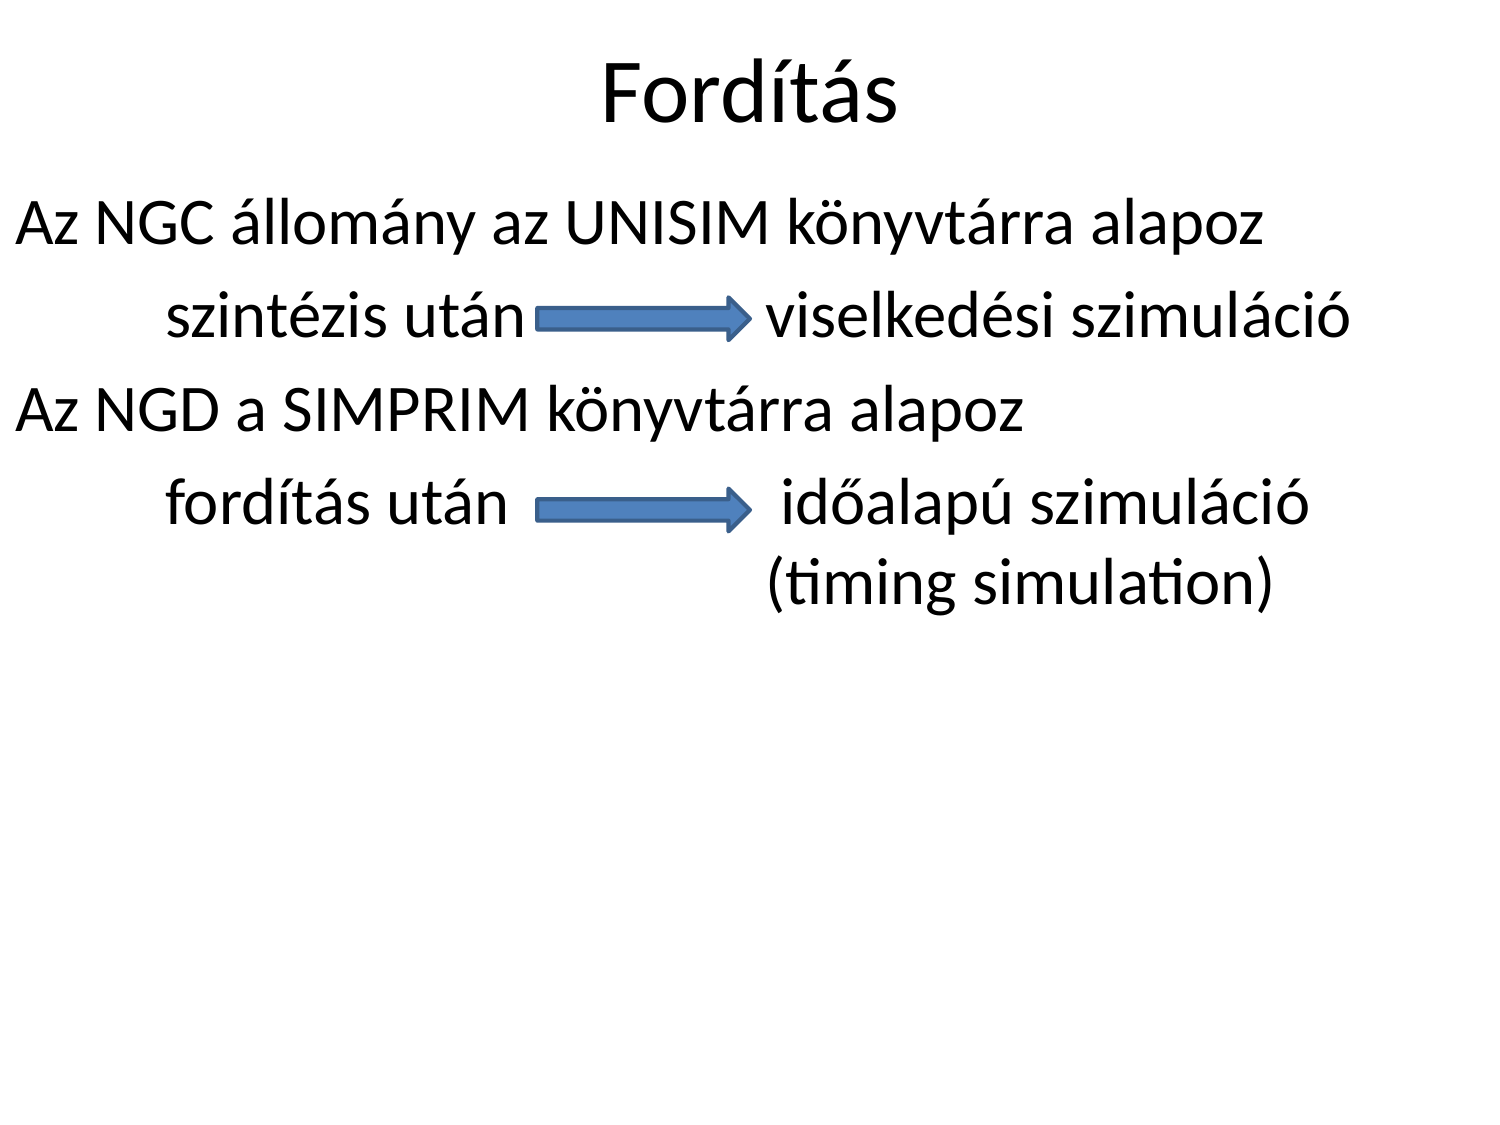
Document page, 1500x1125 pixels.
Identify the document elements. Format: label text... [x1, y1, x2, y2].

list Az NGC állomány az UNISIM könyvtárra alapoz szintézis után viselkedési szimuláció Az NGD a SIMPRIM könyvtárra alapoz fordítás után időalapú szimuláció (timing simulation) [0, 170, 1500, 1005]
text_box [535, 486, 753, 534]
text_box [535, 295, 753, 343]
title Fordítás [0, 0, 1500, 170]
